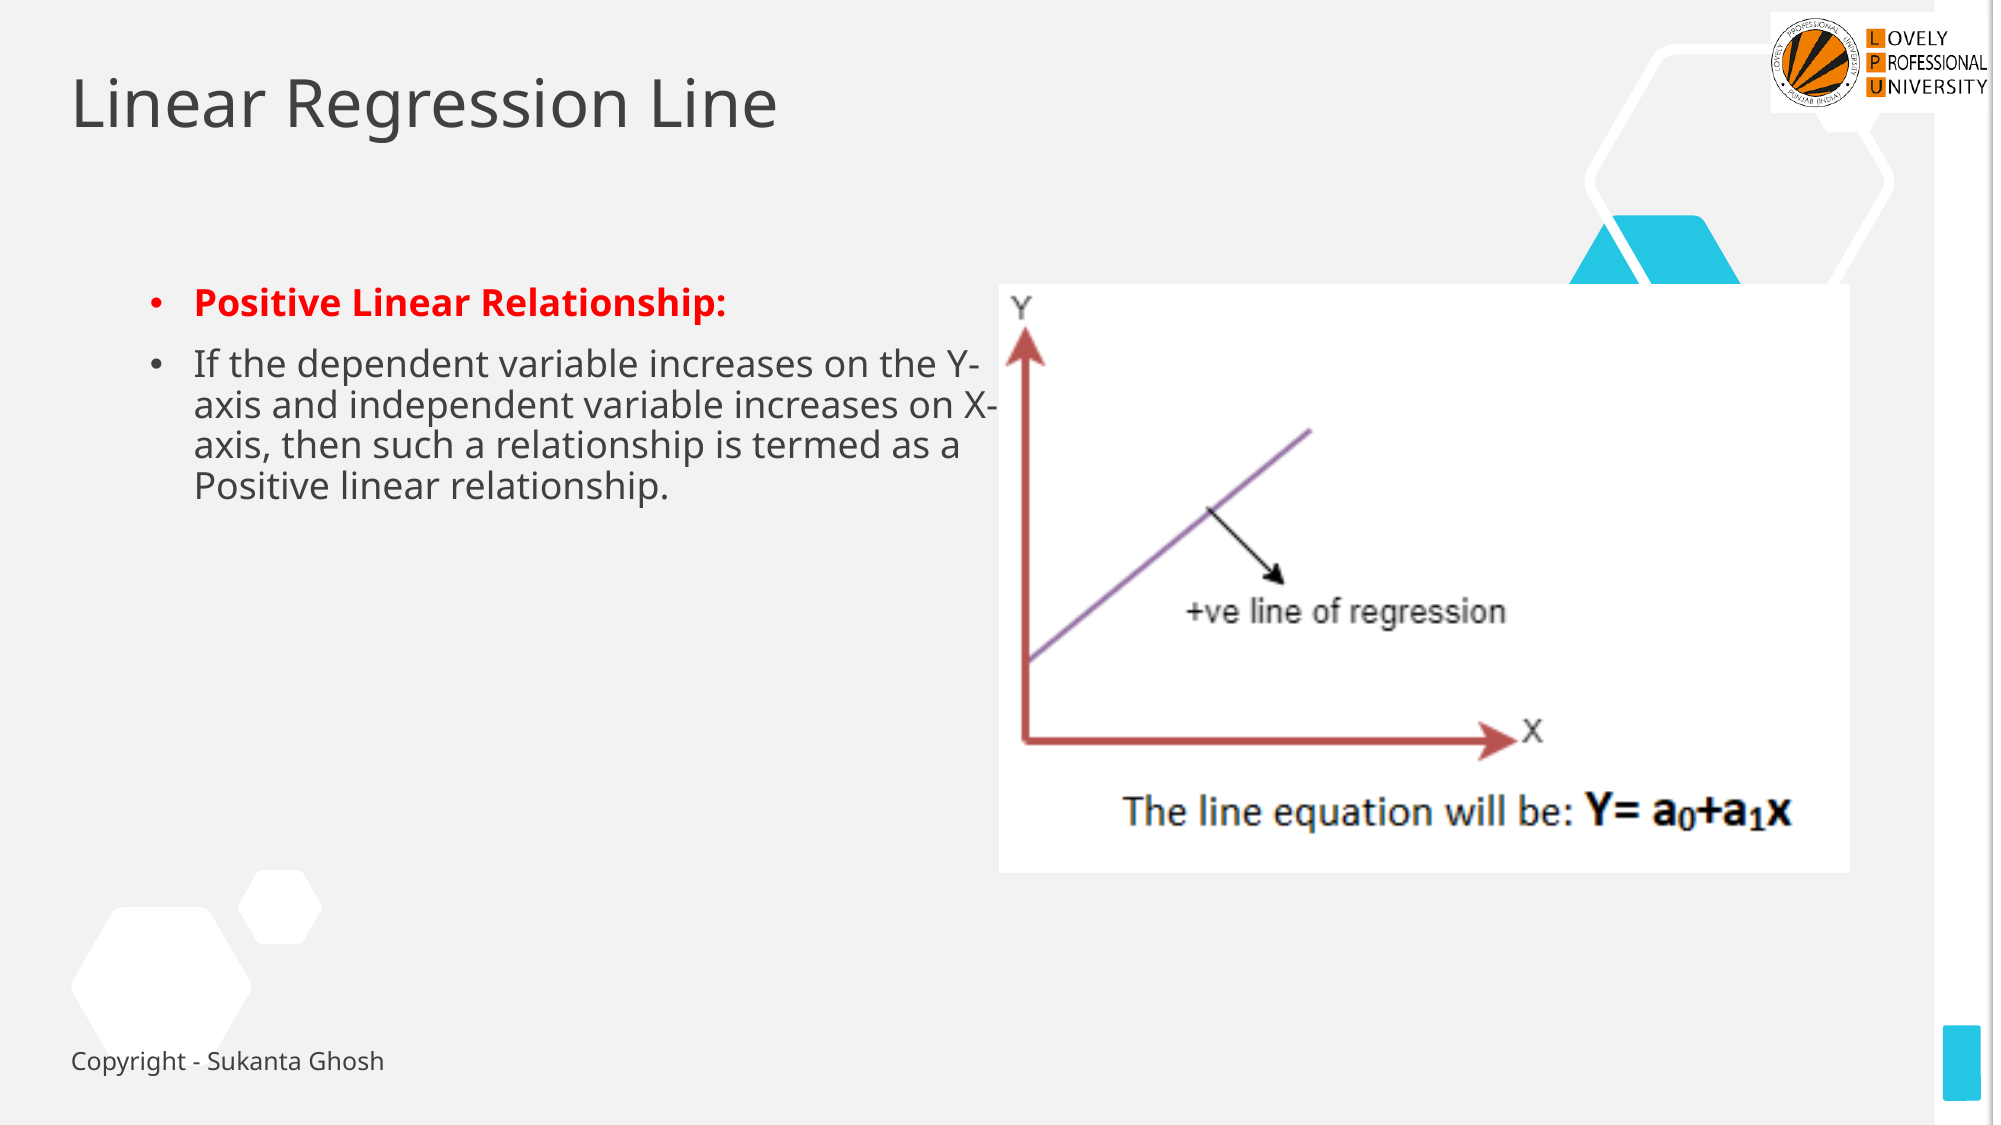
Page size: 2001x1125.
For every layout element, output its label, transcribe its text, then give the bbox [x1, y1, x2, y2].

picture [1770, 12, 1988, 113]
picture [999, 284, 1850, 873]
footer Copyright - Sukanta Ghosh [70, 1043, 971, 1077]
list Positive Linear Relationship: If the dependent variable increases on the Y-axis and independent variable increases on X-axis, then such a relationship is termed as a Positive linear relationship. [149, 284, 1000, 950]
title Linear Regression Line [70, 70, 1930, 142]
